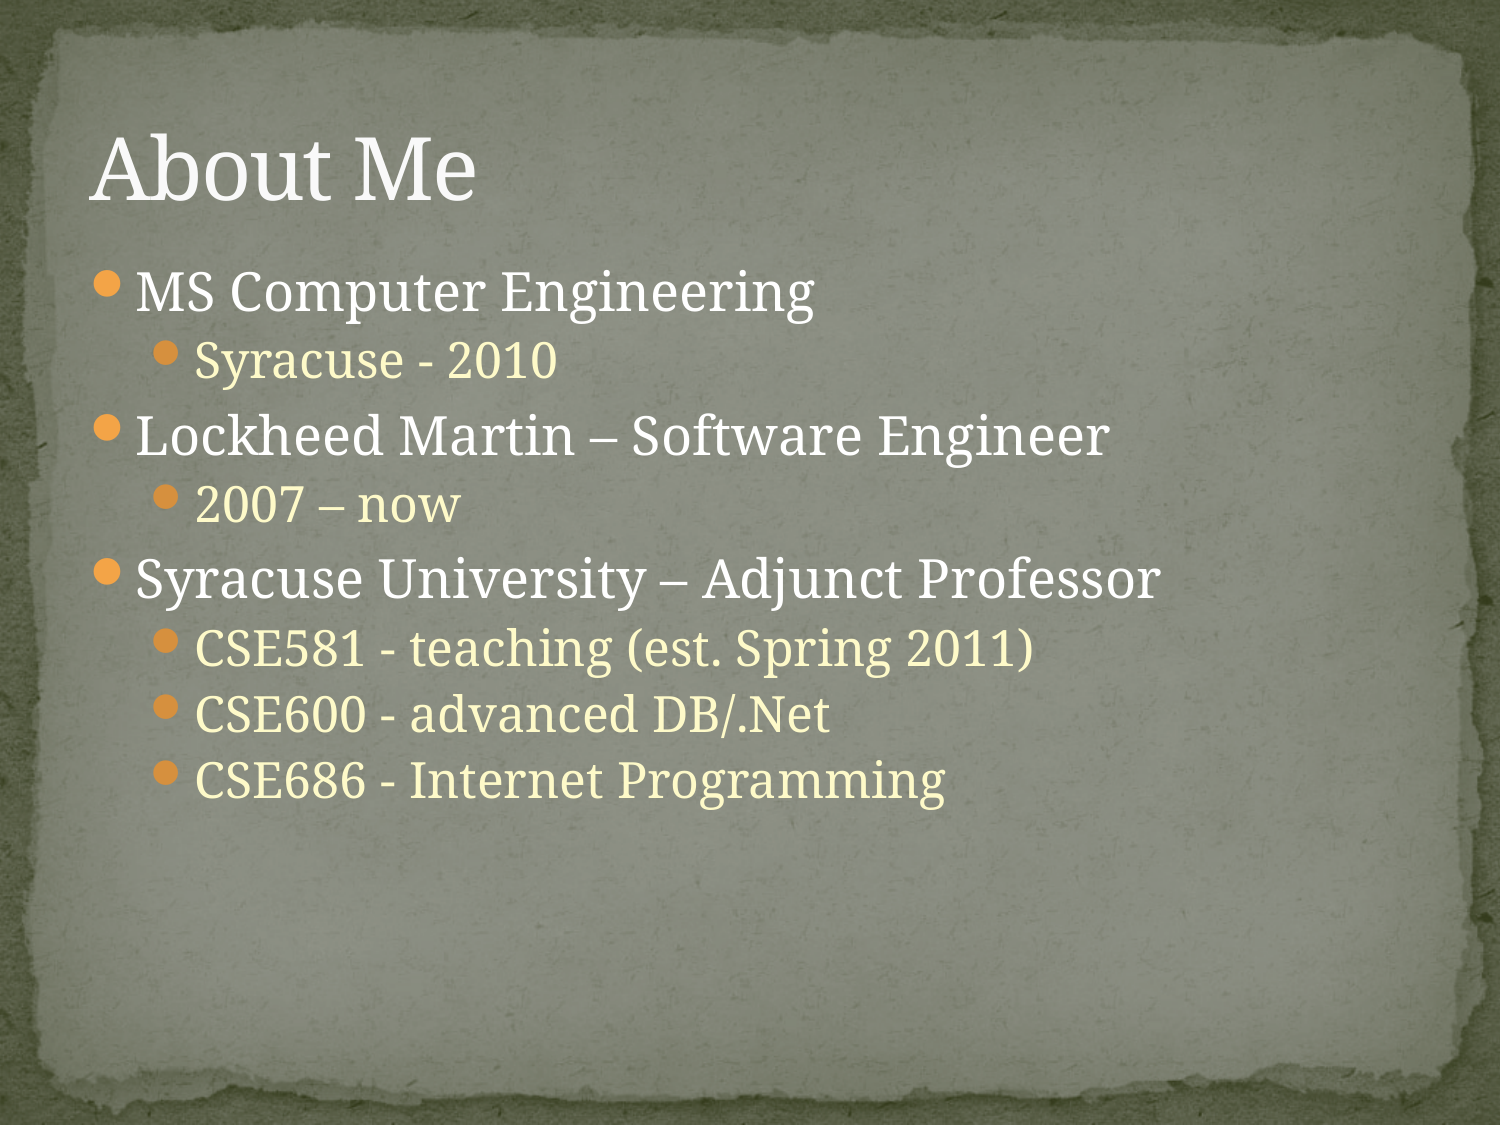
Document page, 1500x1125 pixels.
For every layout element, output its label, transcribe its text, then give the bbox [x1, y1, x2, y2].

list MS Computer Engineering Syracuse - 2010 Lockheed Martin – Software Engineer 2007 – now Syracuse University – Adjunct Professor CSE581 - teaching (est. Spring 2011) CSE600 - advanced DB/.Net CSE686 - Internet Programming [75, 249, 1425, 1000]
title About Me [74, 24, 1425, 225]
